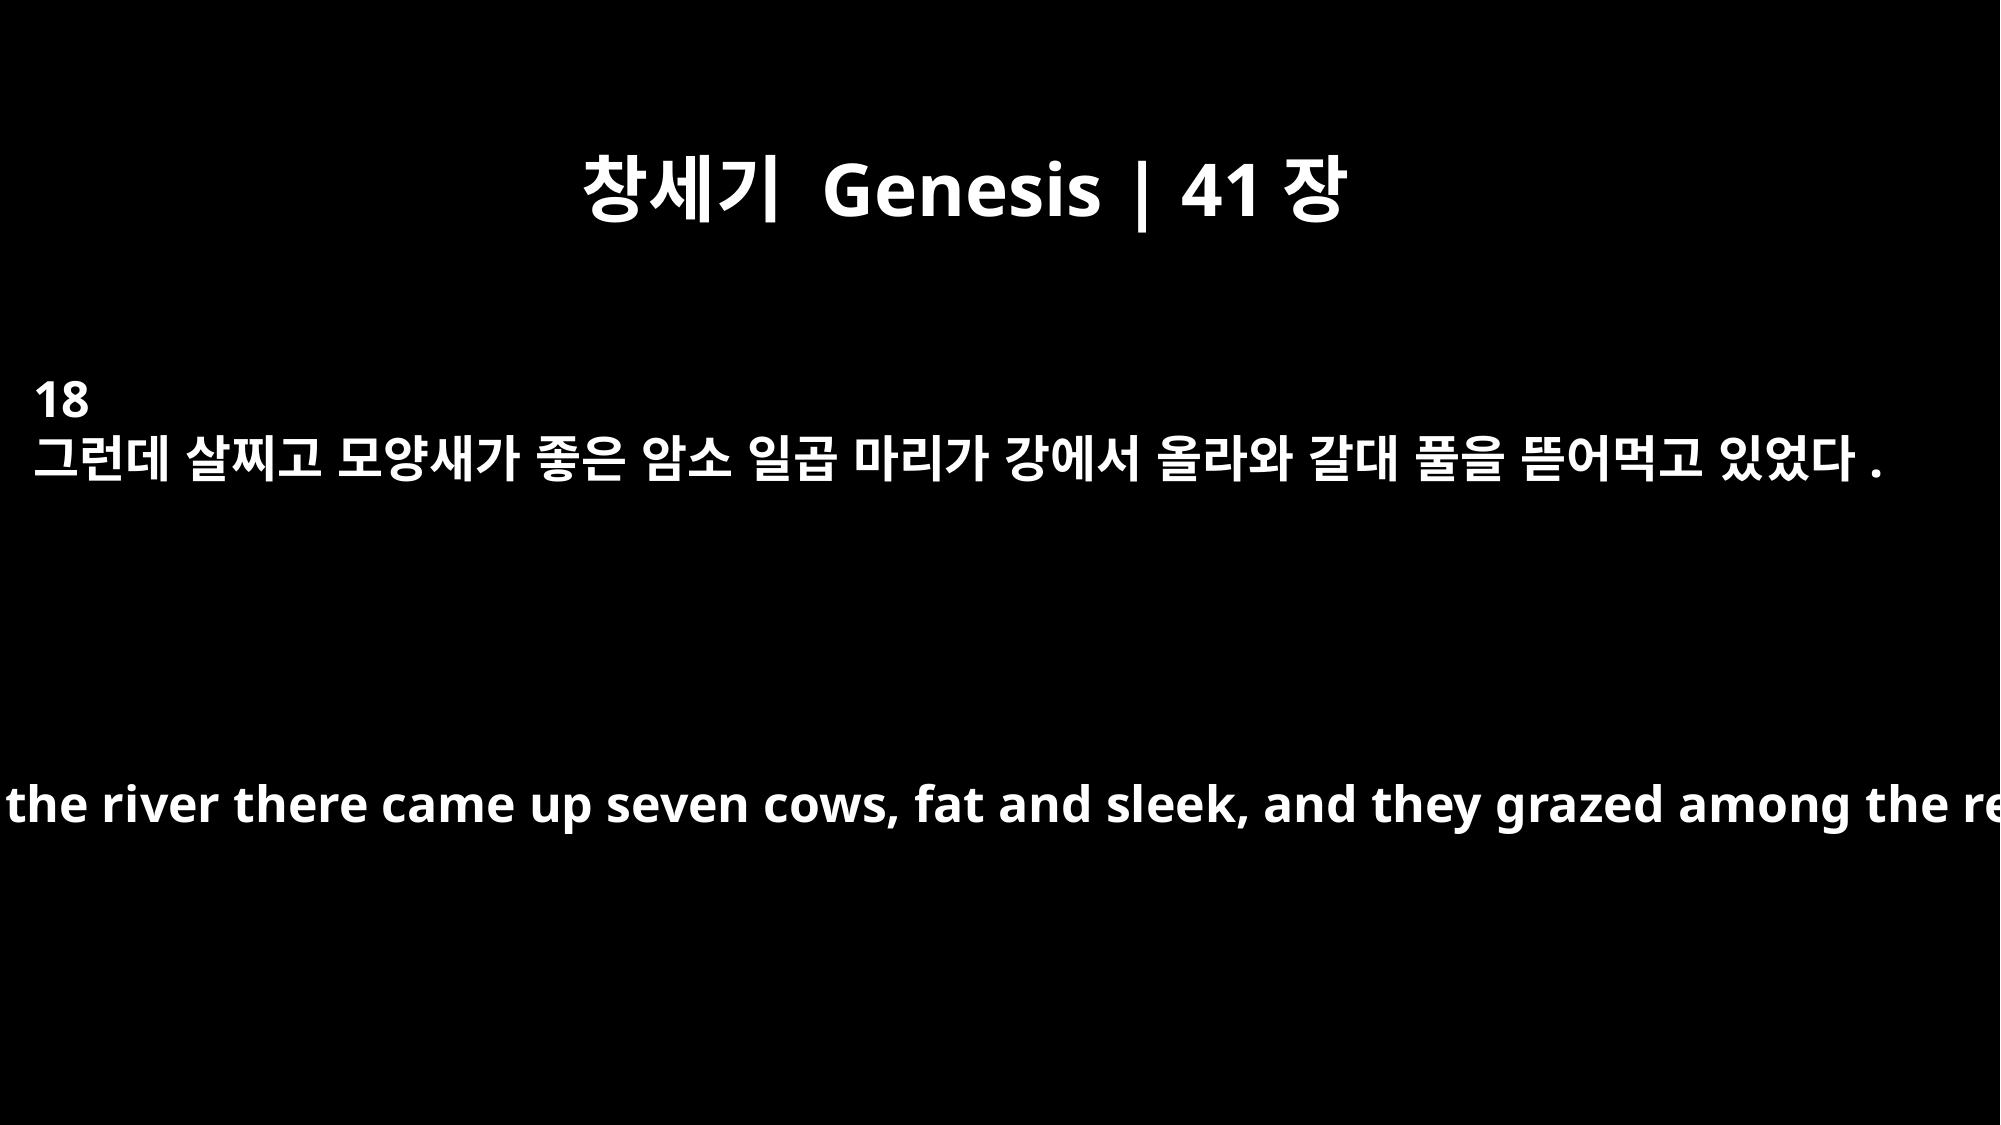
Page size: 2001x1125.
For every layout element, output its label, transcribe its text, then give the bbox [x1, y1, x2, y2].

text_box when out of the river there came up seven cows, fat and sleek, and they grazed among the reeds. [0, 764, 2000, 840]
text_box 창세기 Genesis | 41장 [566, 136, 1365, 239]
text_box 18 그런데 살찌고 모양새가 좋은 암소 일곱 마리가 강에서 올라와 갈대 풀을 뜯어먹고 있었다. [18, 359, 1899, 495]
